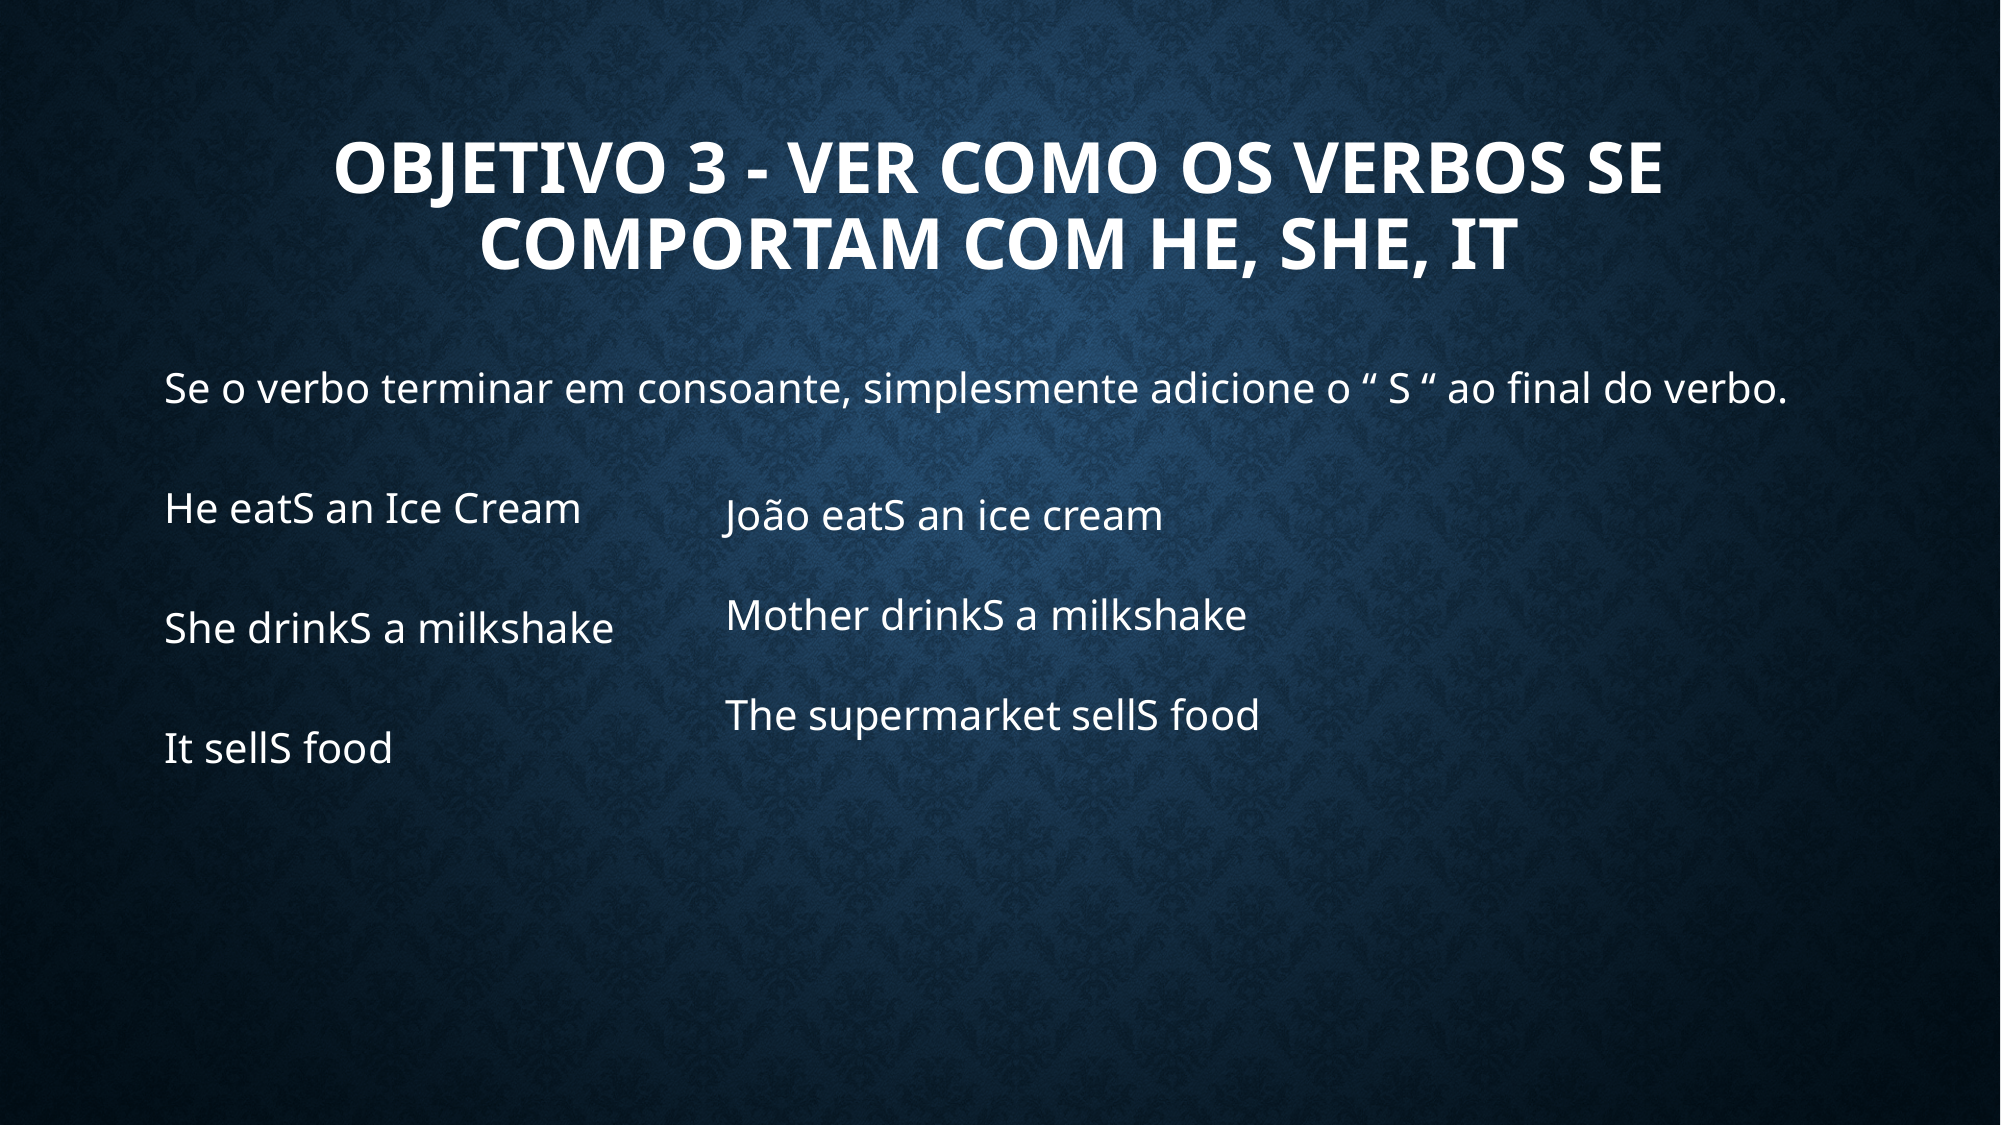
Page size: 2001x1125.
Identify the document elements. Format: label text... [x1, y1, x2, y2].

title Objetivo 3 - Ver como os verbos se comportam com HE, SHE, IT [149, 99, 1849, 318]
list Se o verbo terminar em consoante, simplesmente adicione o “ S “ ao final do verbo. He eatS an Ice Cream She drinkS a milkshake It sellS food [149, 343, 1849, 780]
text_box João eatS an ice cream Mother drinkS a milkshake The supermarket sellS food [710, 481, 1500, 747]
